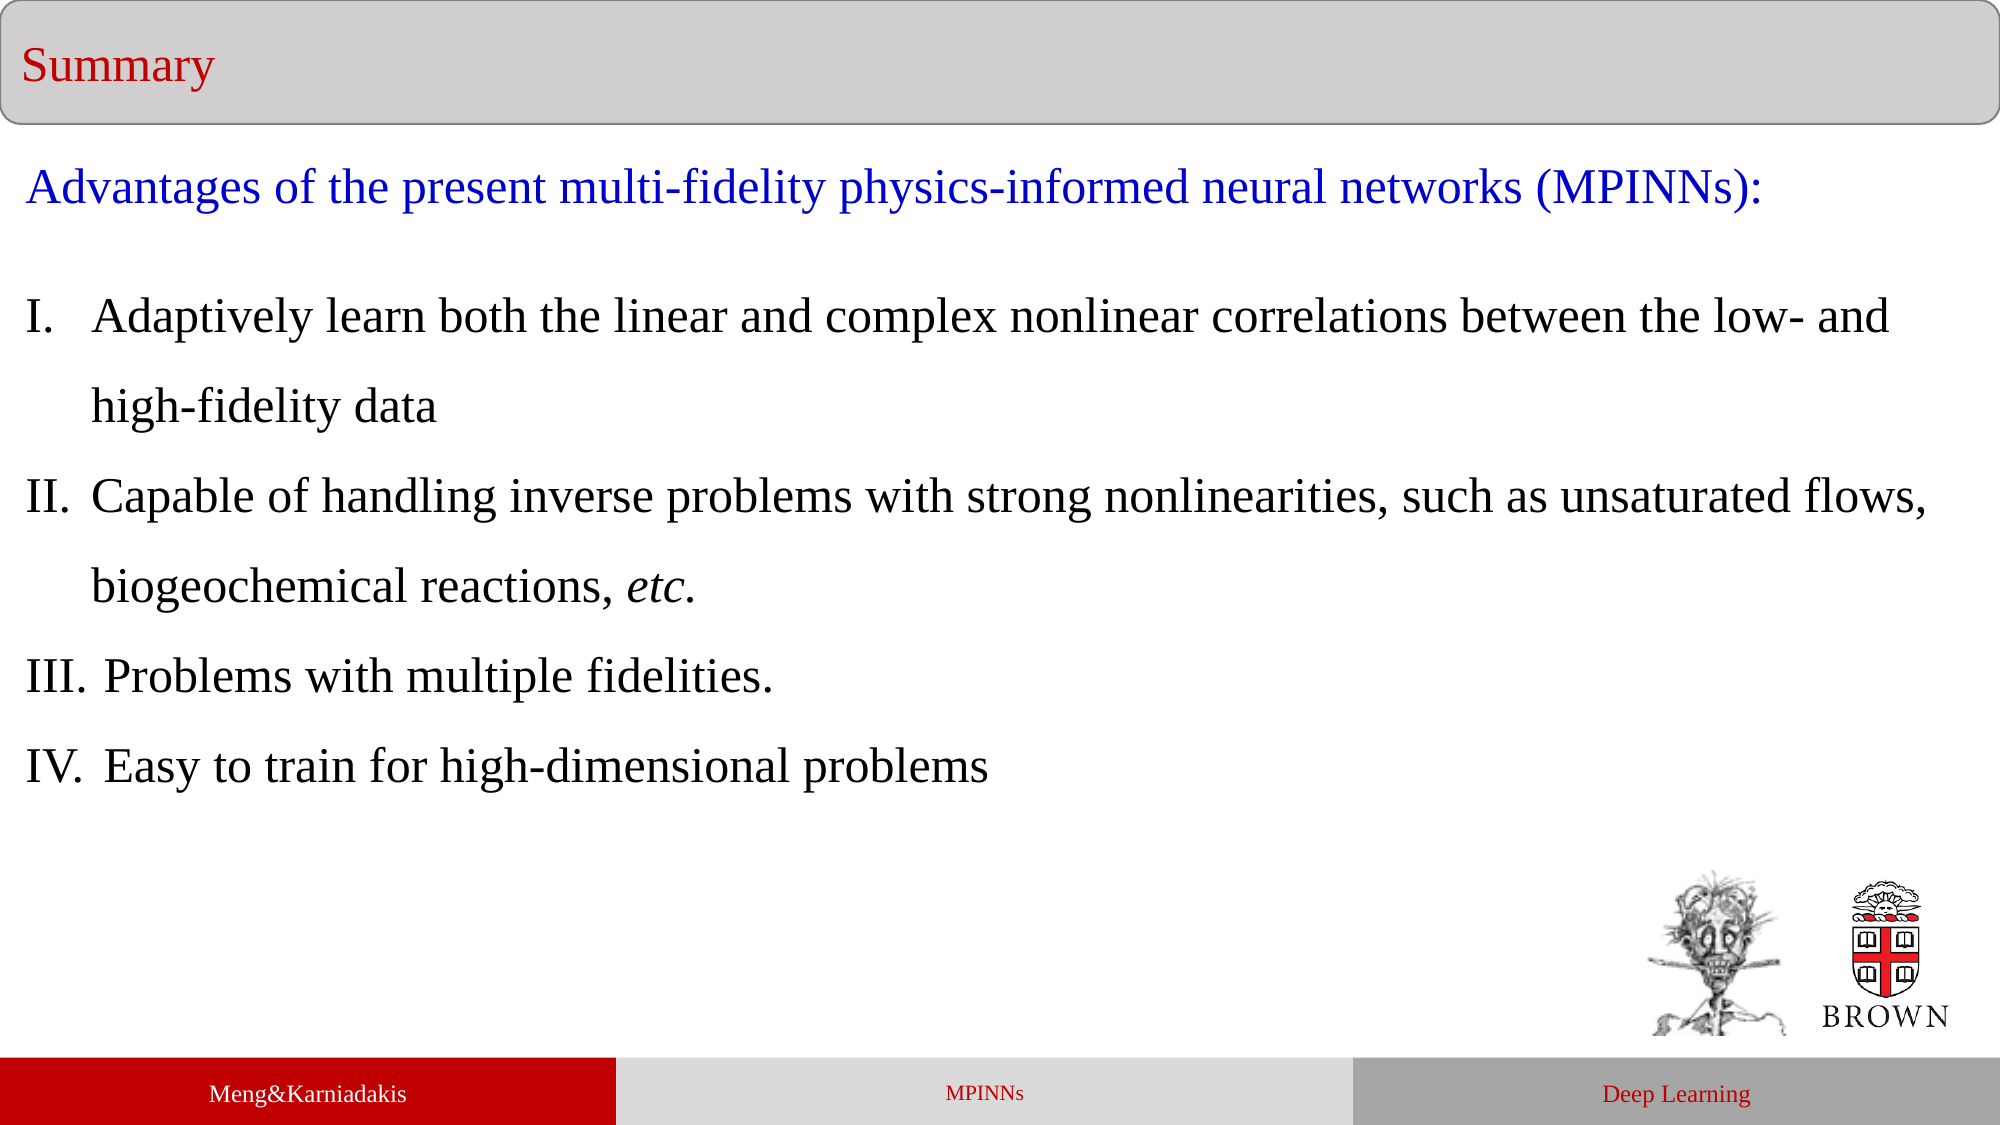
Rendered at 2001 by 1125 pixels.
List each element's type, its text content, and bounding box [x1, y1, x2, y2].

picture [1642, 870, 1794, 1036]
text_box Summary [0, 0, 2000, 125]
text_box Adaptively learn both the linear and complex nonlinear correlations between the low- and high-fidelity data Capable of handling inverse problems with strong nonlinearities, such as unsaturated flows, biogeochemical reactions, etc. Problems with multiple fidelities. Easy to train for high-dimensional problems [10, 244, 1959, 800]
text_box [0, 1057, 2000, 1125]
picture [1803, 870, 1968, 1036]
text_box Advantages of the present multi-fidelity physics-informed neural networks (MPINNs): [10, 146, 1819, 222]
